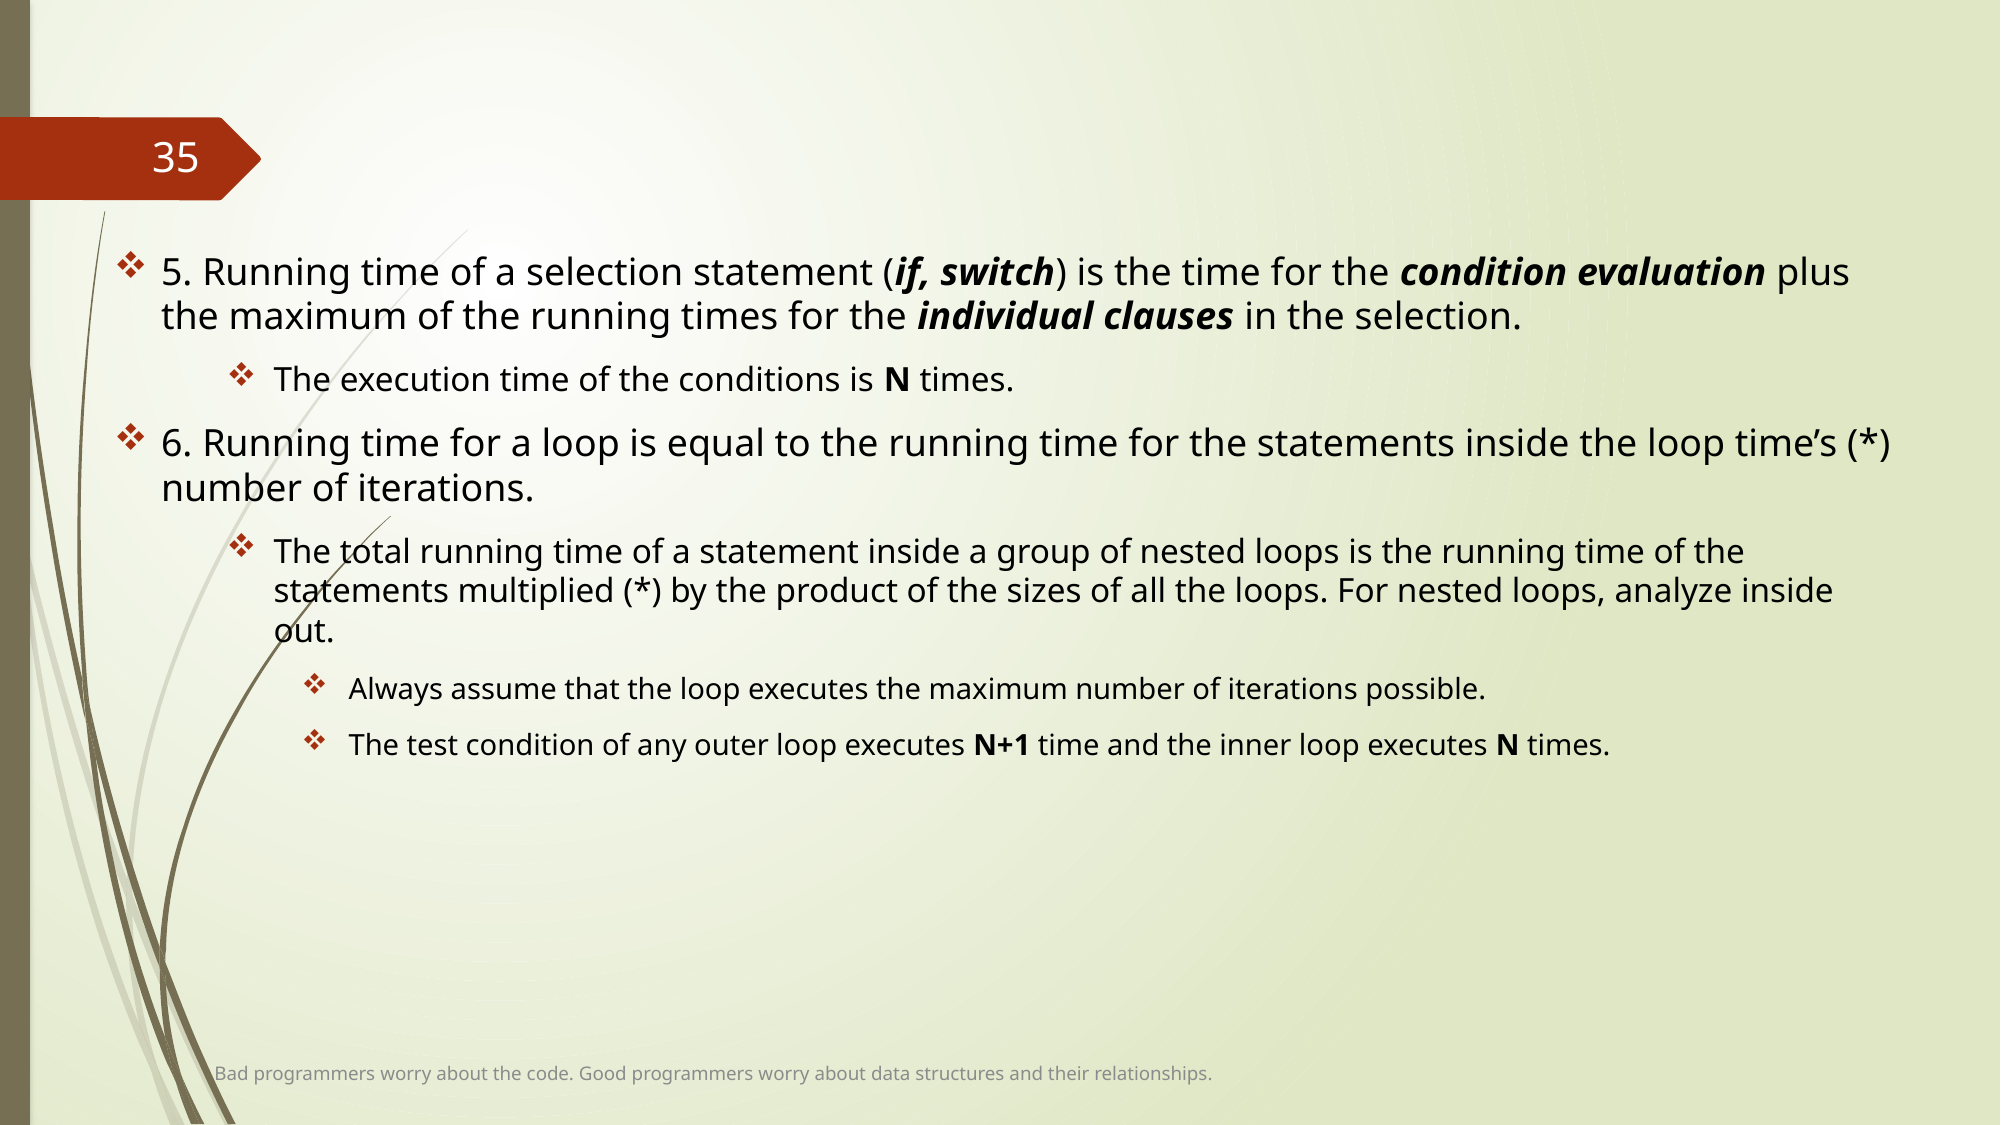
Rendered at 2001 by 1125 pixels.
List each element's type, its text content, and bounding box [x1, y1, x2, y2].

slide_number 35 [87, 129, 216, 190]
list 5. Running time of a selection statement (if, switch) is the time for the condition evaluation plus the maximum of the running times for the individual clauses in the selection. The execution time of the conditions is N times. 6. Running time for a loop is equal to the running time for the statements inside the loop time’s (*) number of iterations. The total running time of a statement inside a group of nested loops is the running time of the statements multiplied (*) by the product of the sizes of all the loops. For nested loops, analyze inside out. Always assume that the loop executes the maximum number of iterations possible. The test condition of any outer loop executes N+1 time and the inner loop executes N times. [99, 239, 1916, 1042]
footer Bad programmers worry about the code. Good programmers worry about data structures and their relationships. [199, 1042, 1616, 1103]
